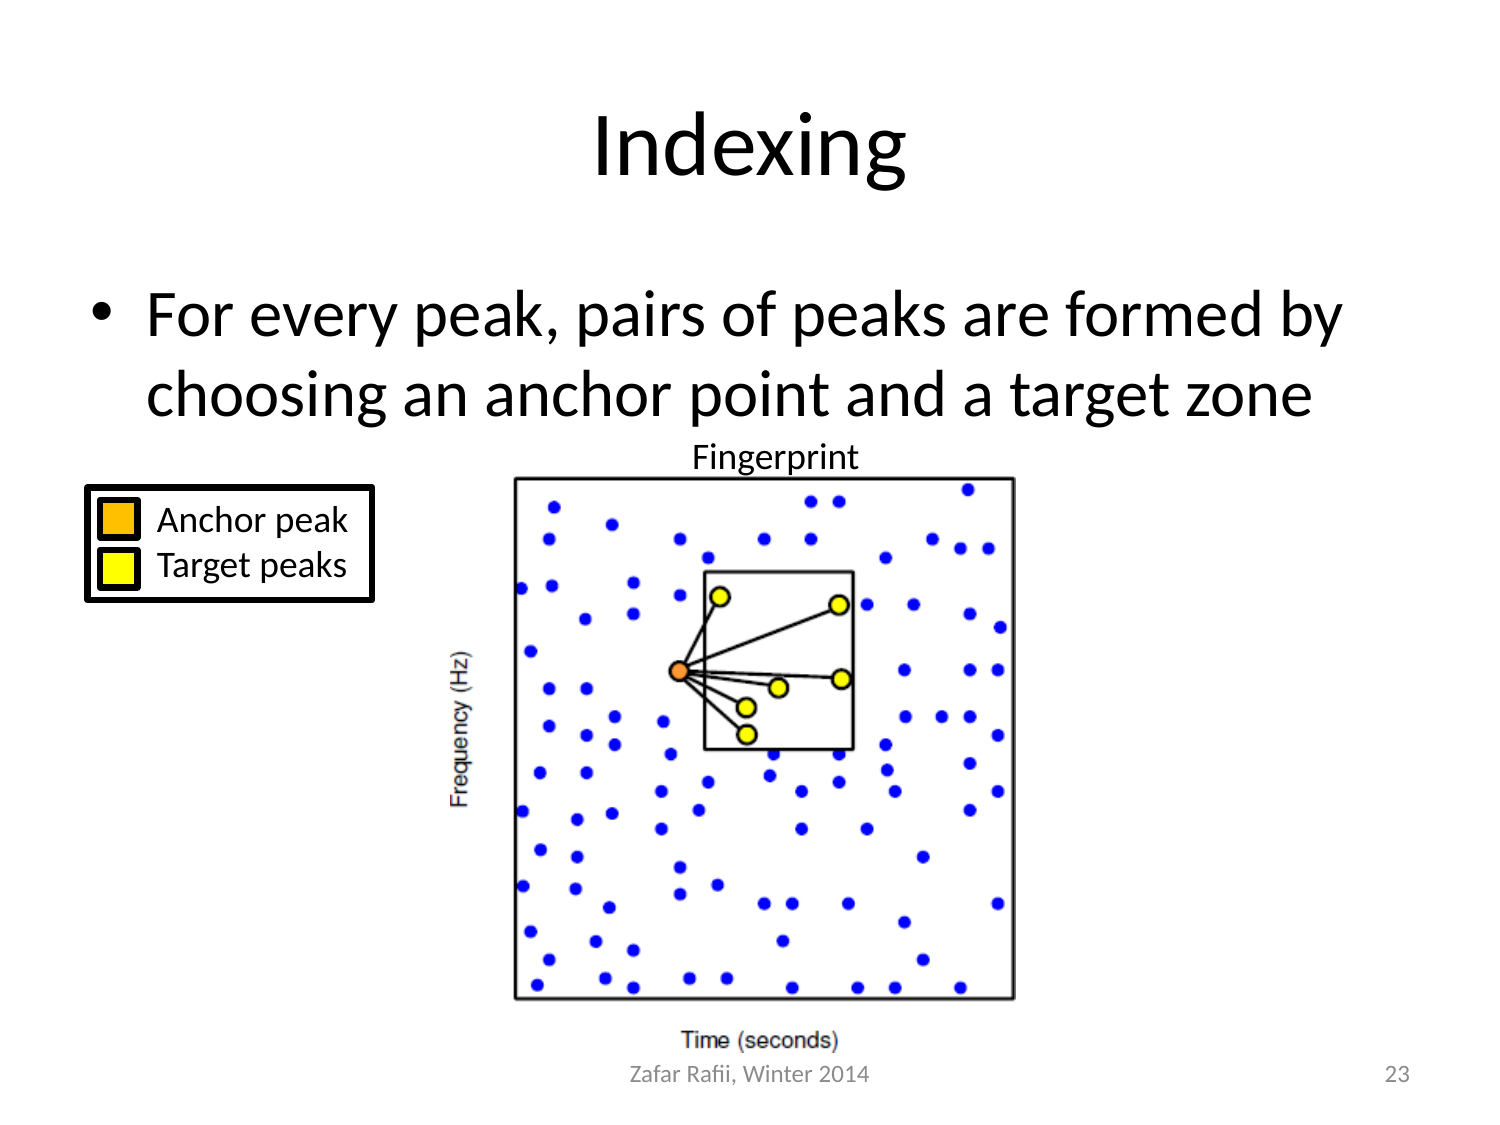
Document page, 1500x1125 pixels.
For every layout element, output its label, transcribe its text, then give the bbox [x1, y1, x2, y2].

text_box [87, 487, 373, 601]
text_box Fingerprint [677, 424, 875, 474]
title Indexing [75, 45, 1425, 233]
list For every peak, pairs of peaks are formed by choosing an anchor point and a target zone [75, 262, 1425, 1005]
slide_number 23 [1074, 1042, 1425, 1103]
picture [449, 476, 1016, 1054]
footer Zafar Rafii, Winter 2014 [512, 1062, 988, 1103]
